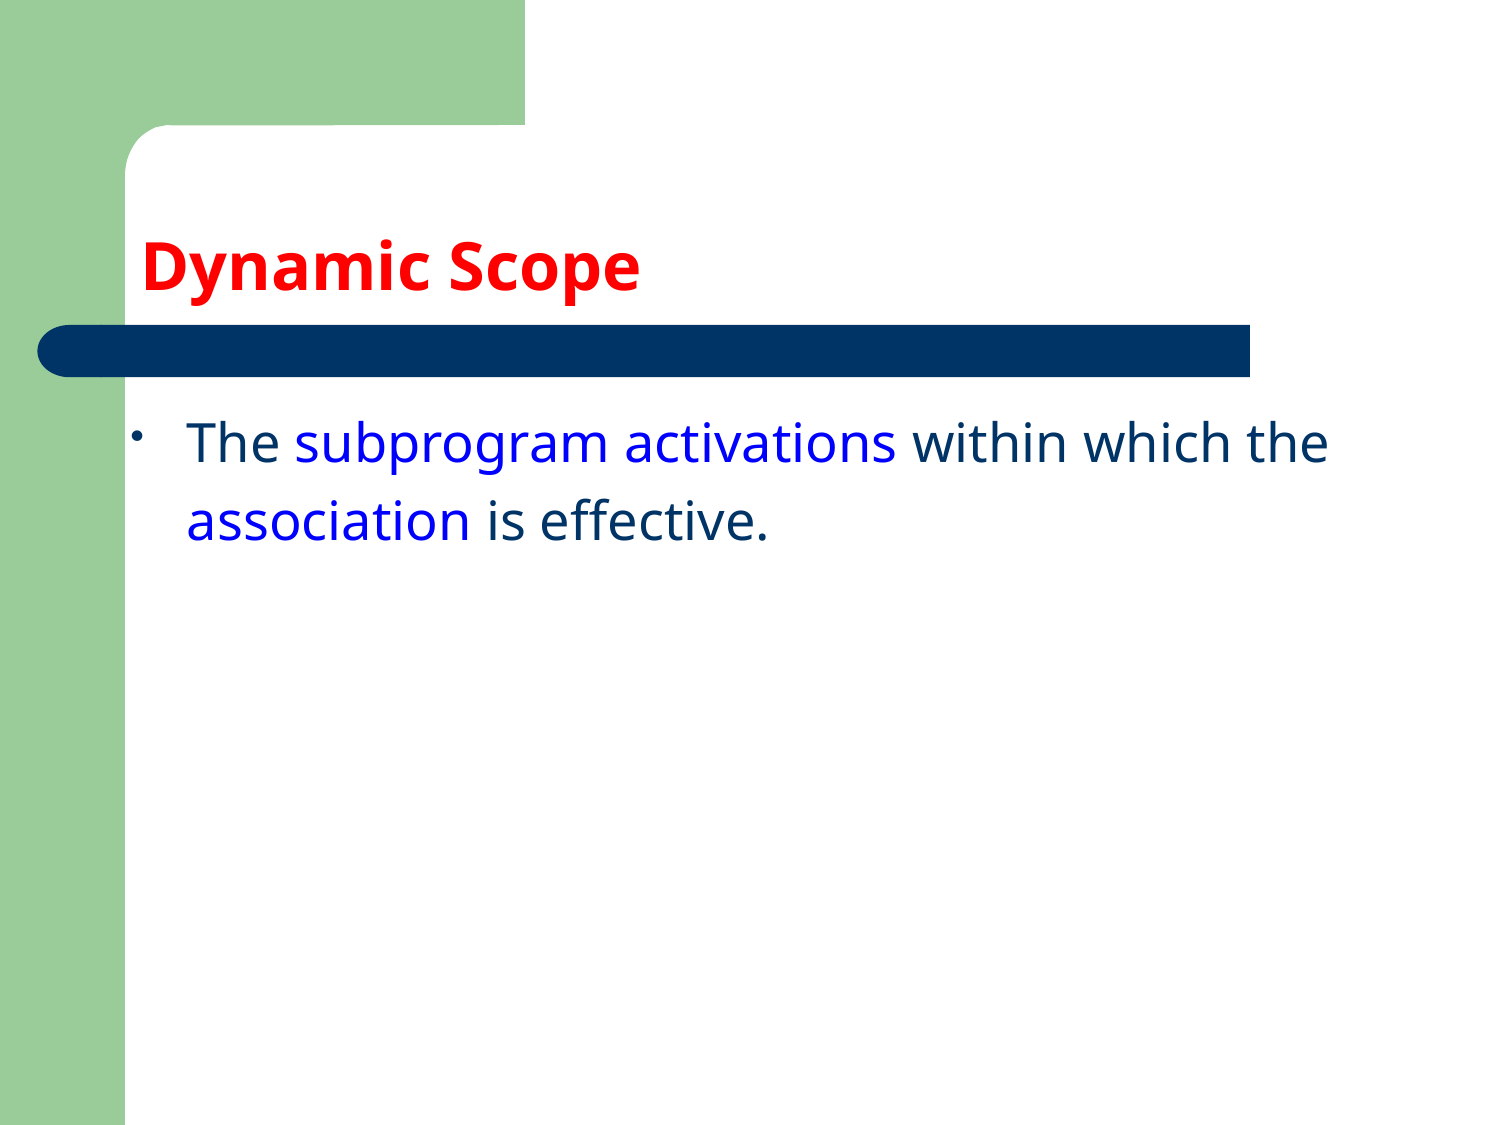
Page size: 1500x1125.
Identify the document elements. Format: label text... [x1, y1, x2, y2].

title Dynamic Scope [125, 125, 1425, 313]
list The subprogram activations within which the association is effective. [115, 387, 1391, 975]
